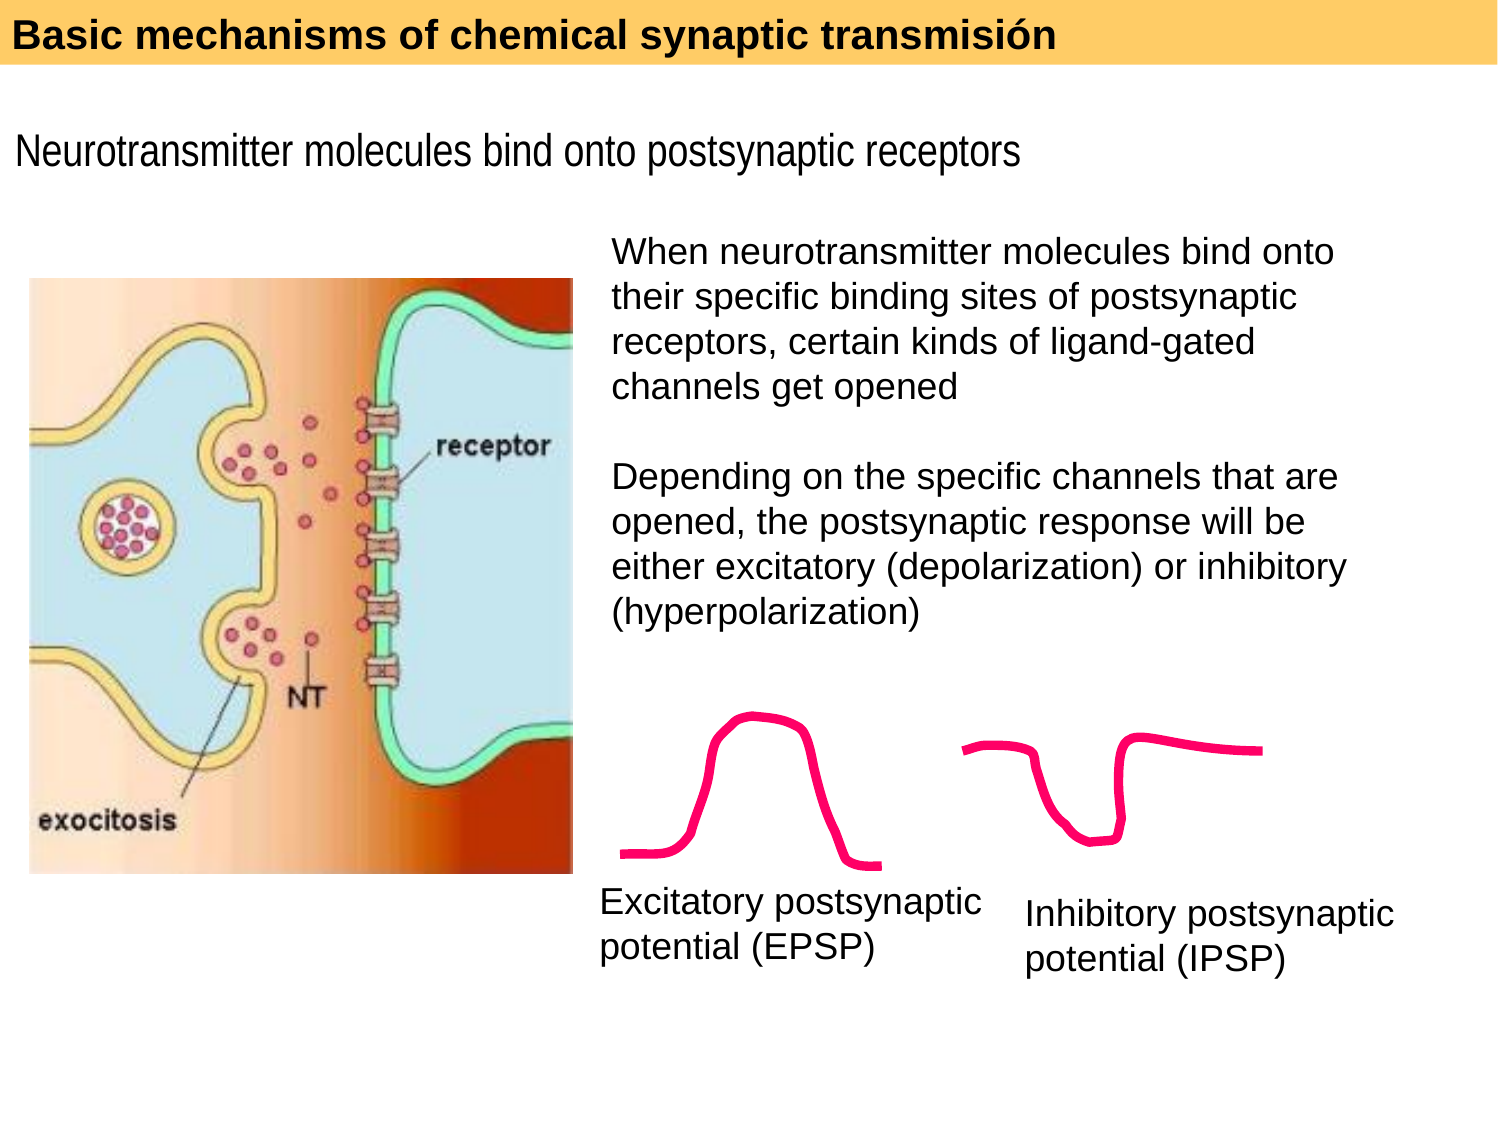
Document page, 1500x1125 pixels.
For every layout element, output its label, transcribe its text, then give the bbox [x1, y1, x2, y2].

text_box [962, 737, 1263, 843]
text_box Basic mechanisms of chemical synaptic transmisión [0, 0, 1498, 65]
text_box Neurotransmitter molecules bind onto postsynaptic receptors [0, 113, 1134, 184]
text_box Excitatory postsynaptic potential (EPSP) [584, 869, 999, 975]
text_box Inhibitory postsynaptic potential (IPSP) [1009, 881, 1424, 987]
text_box [620, 716, 882, 867]
picture [29, 278, 574, 875]
text_box When neurotransmitter molecules bind onto their specific binding sites of postsynaptic receptors, certain kinds of ligand-gated channels get opened Depending on the specific channels that are opened, the postsynaptic response will be either excitatory (depolarization) or inhibitory (hyperpolarization) [596, 219, 1412, 640]
